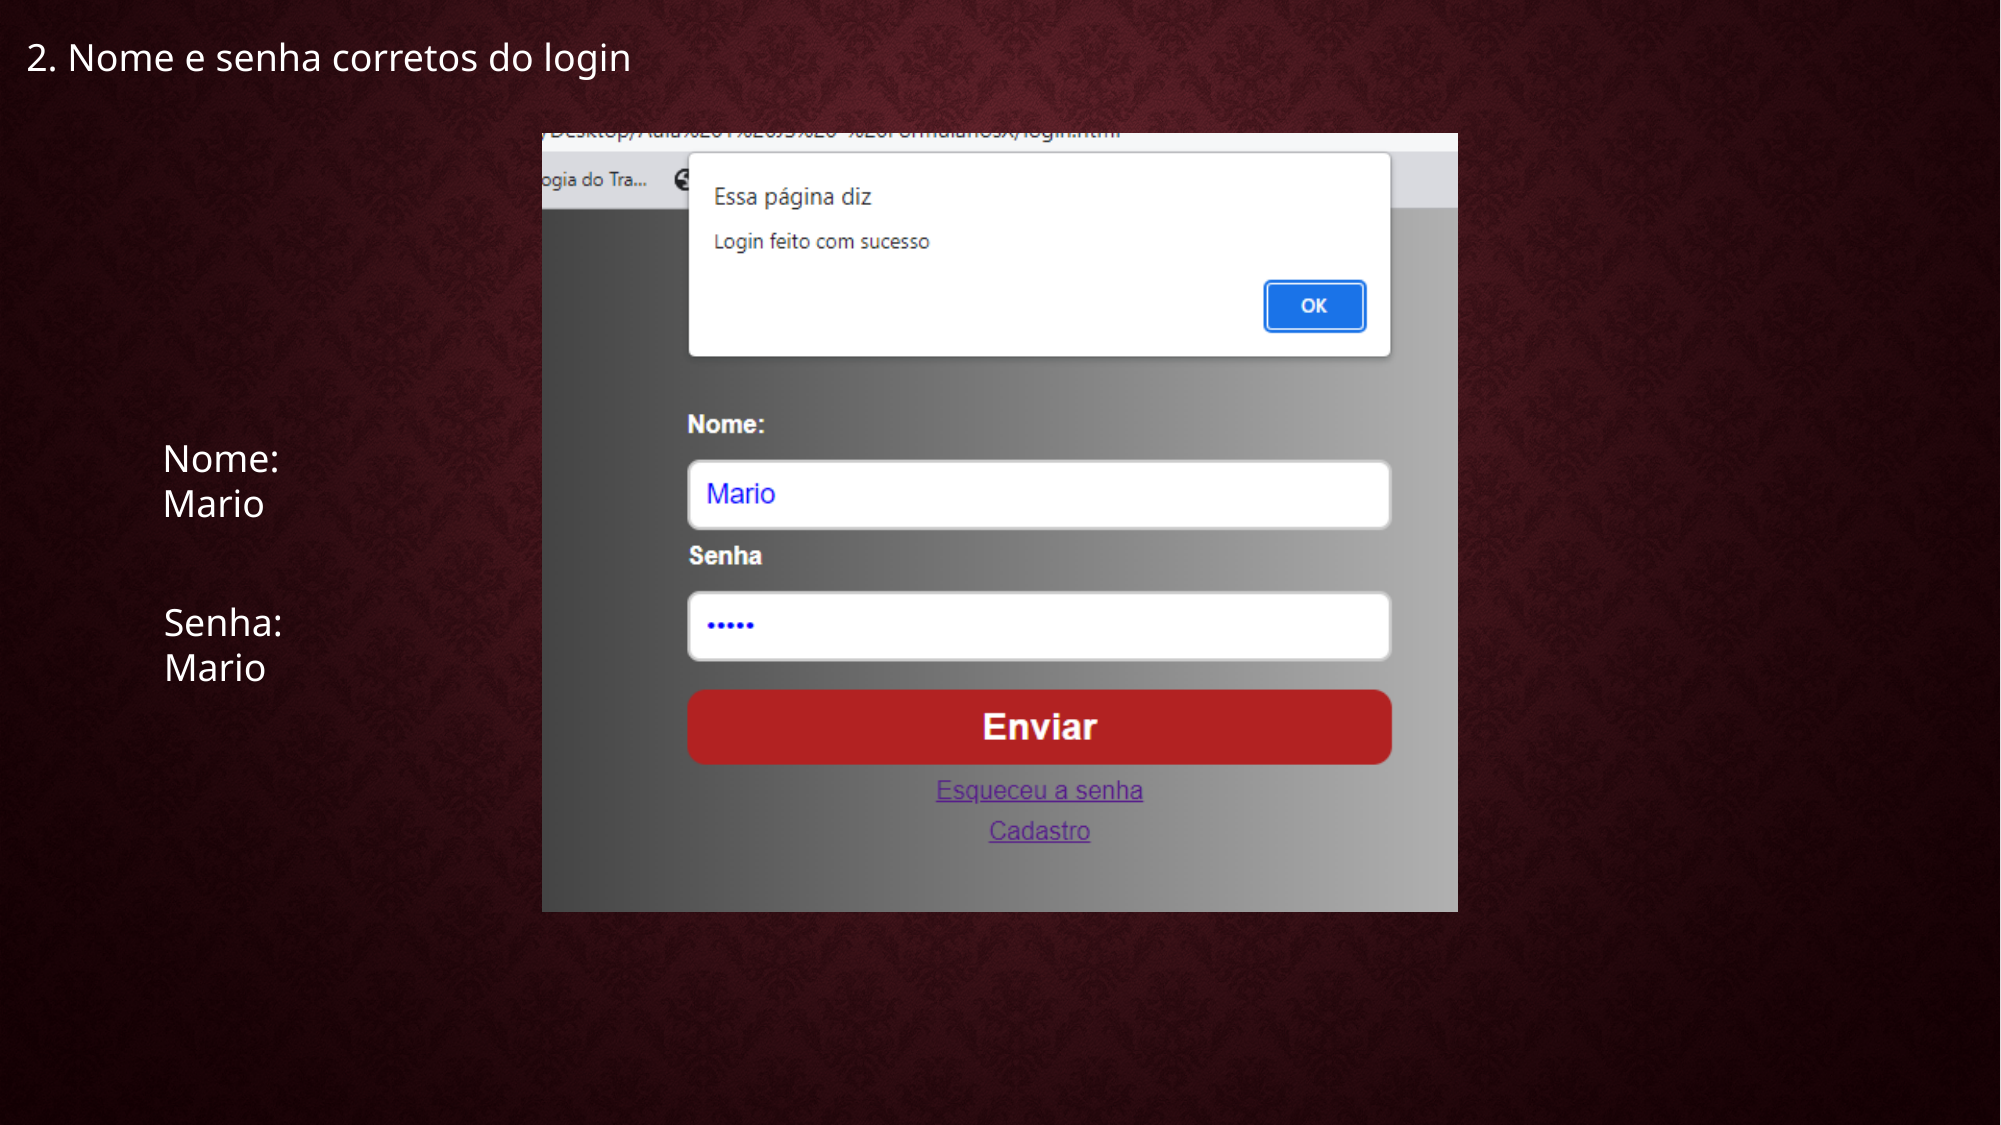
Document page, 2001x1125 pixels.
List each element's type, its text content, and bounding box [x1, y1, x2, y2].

picture [542, 132, 1458, 912]
text_box Nome: Mario [147, 427, 305, 533]
text_box Senha: Mario [149, 591, 298, 697]
text_box 2. Nome e senha corretos do login [11, 26, 648, 87]
